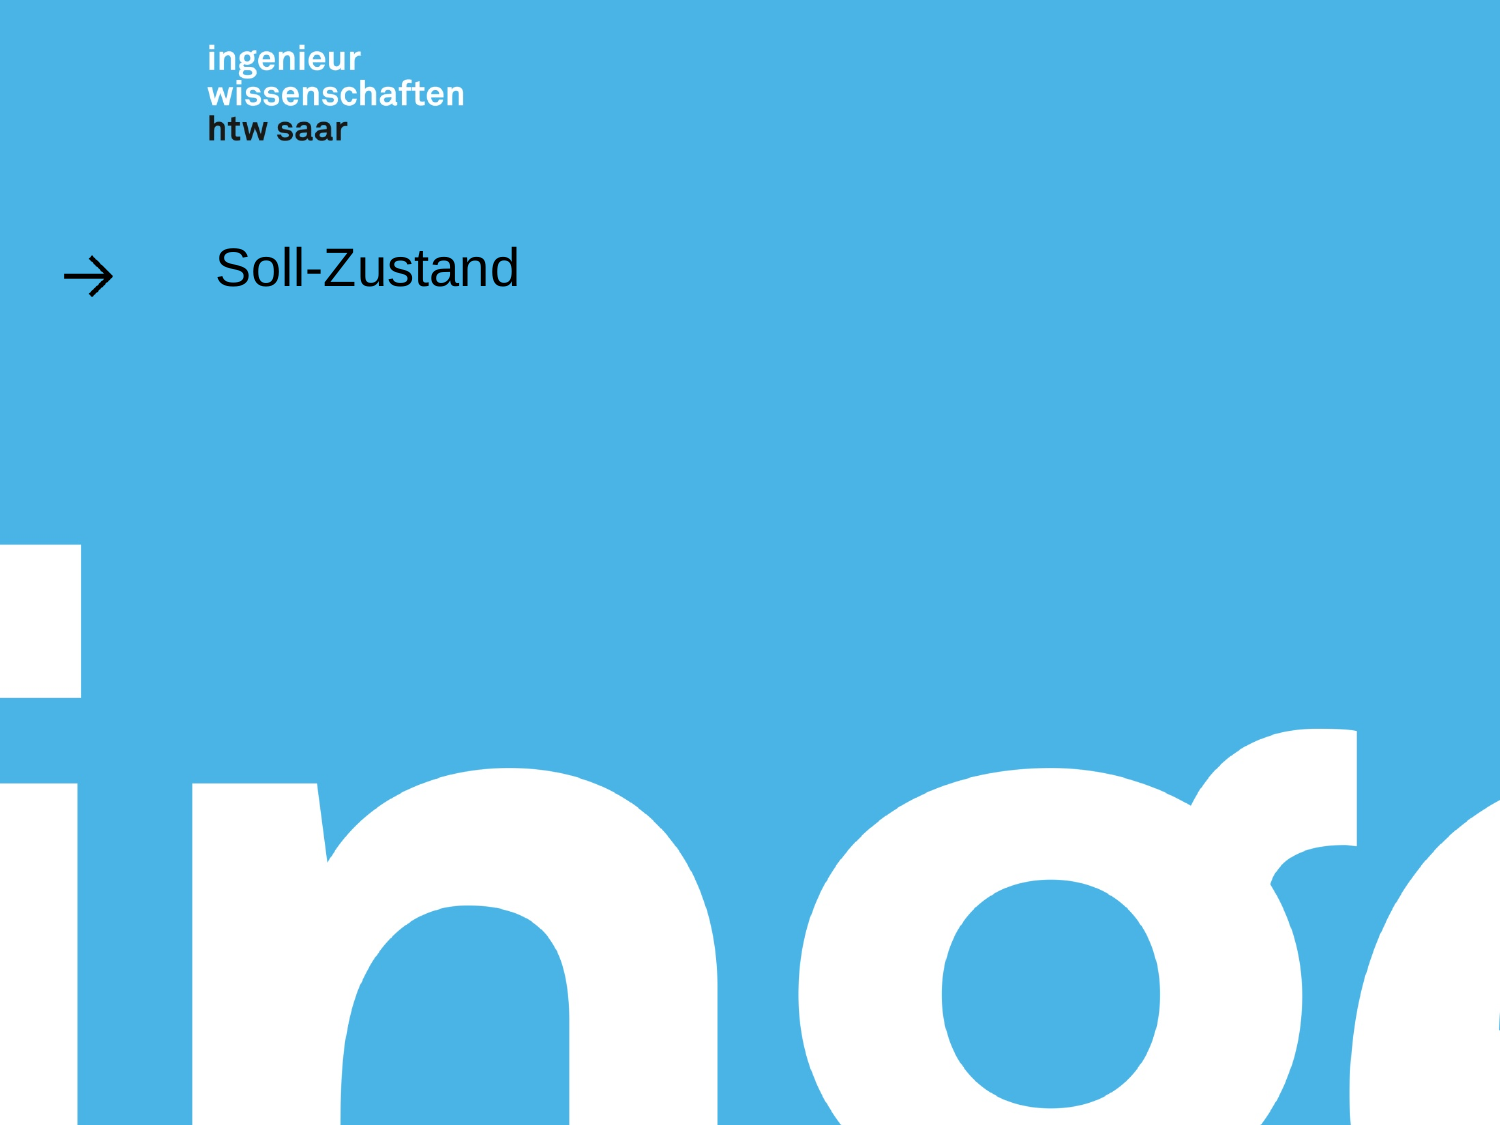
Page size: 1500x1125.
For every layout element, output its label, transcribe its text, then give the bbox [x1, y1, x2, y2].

title Soll-Zustand [200, 232, 1270, 705]
picture [0, 0, 1500, 1125]
